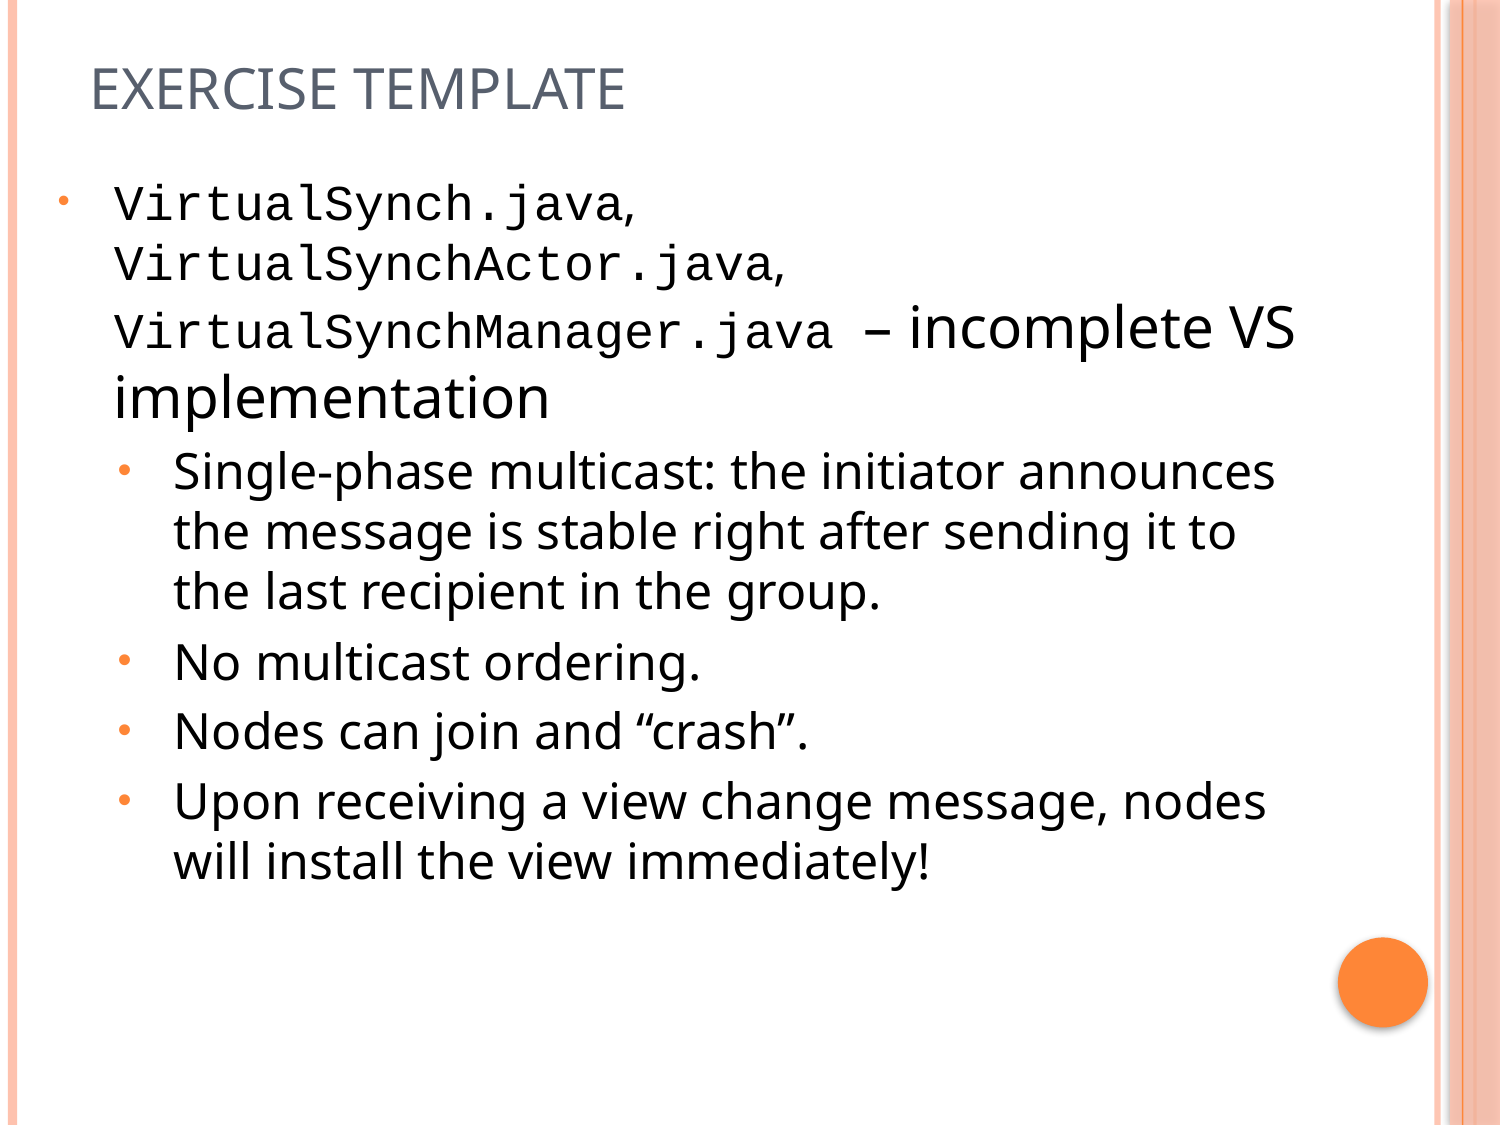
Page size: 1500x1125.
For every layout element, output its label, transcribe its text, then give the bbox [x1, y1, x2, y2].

list VirtualSynch.java, VirtualSynchActor.java, VirtualSynchManager.java – incomplete VS implementation Single-phase multicast: the initiator announces the message is stable right after sending it to the last recipient in the group. No multicast ordering. Nodes can join and “crash”. Upon receiving a view change message, nodes will install the view immediately! [42, 162, 1334, 963]
title Exercise template [75, 45, 1300, 129]
slide_number [1333, 940, 1434, 1027]
